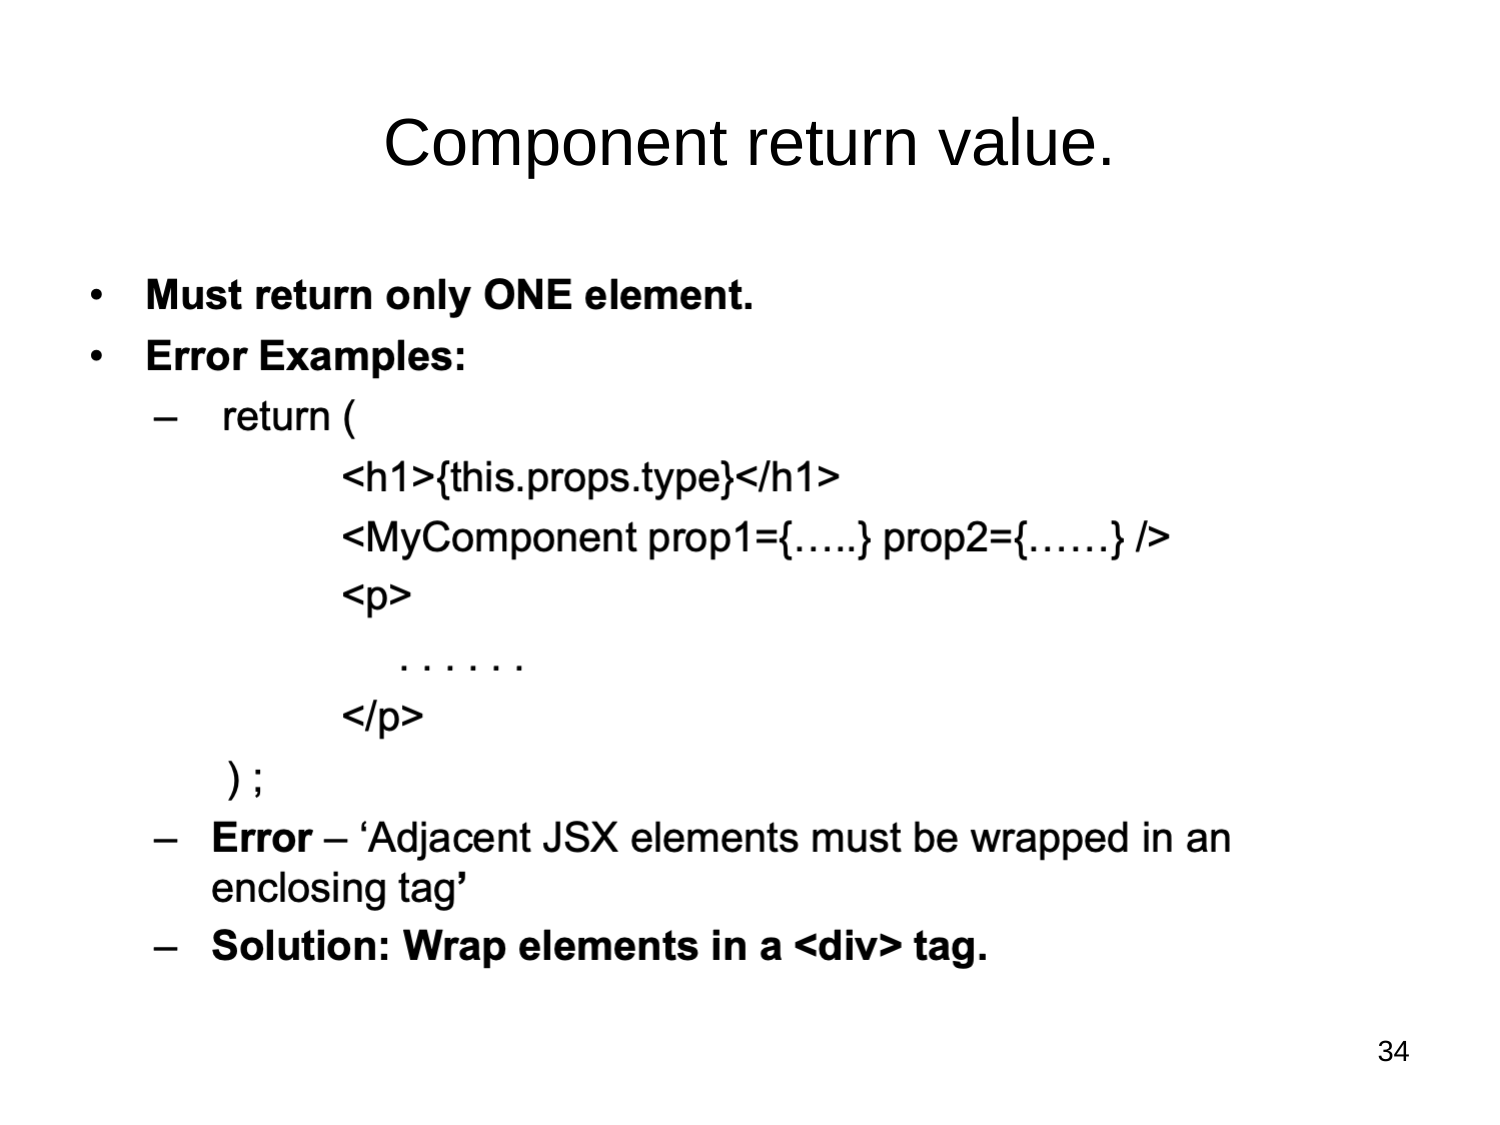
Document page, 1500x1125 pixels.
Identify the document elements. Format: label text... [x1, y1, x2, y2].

slide_number 34 [1074, 1024, 1426, 1103]
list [66, 255, 1426, 1007]
title Component return value. [75, 45, 1425, 233]
